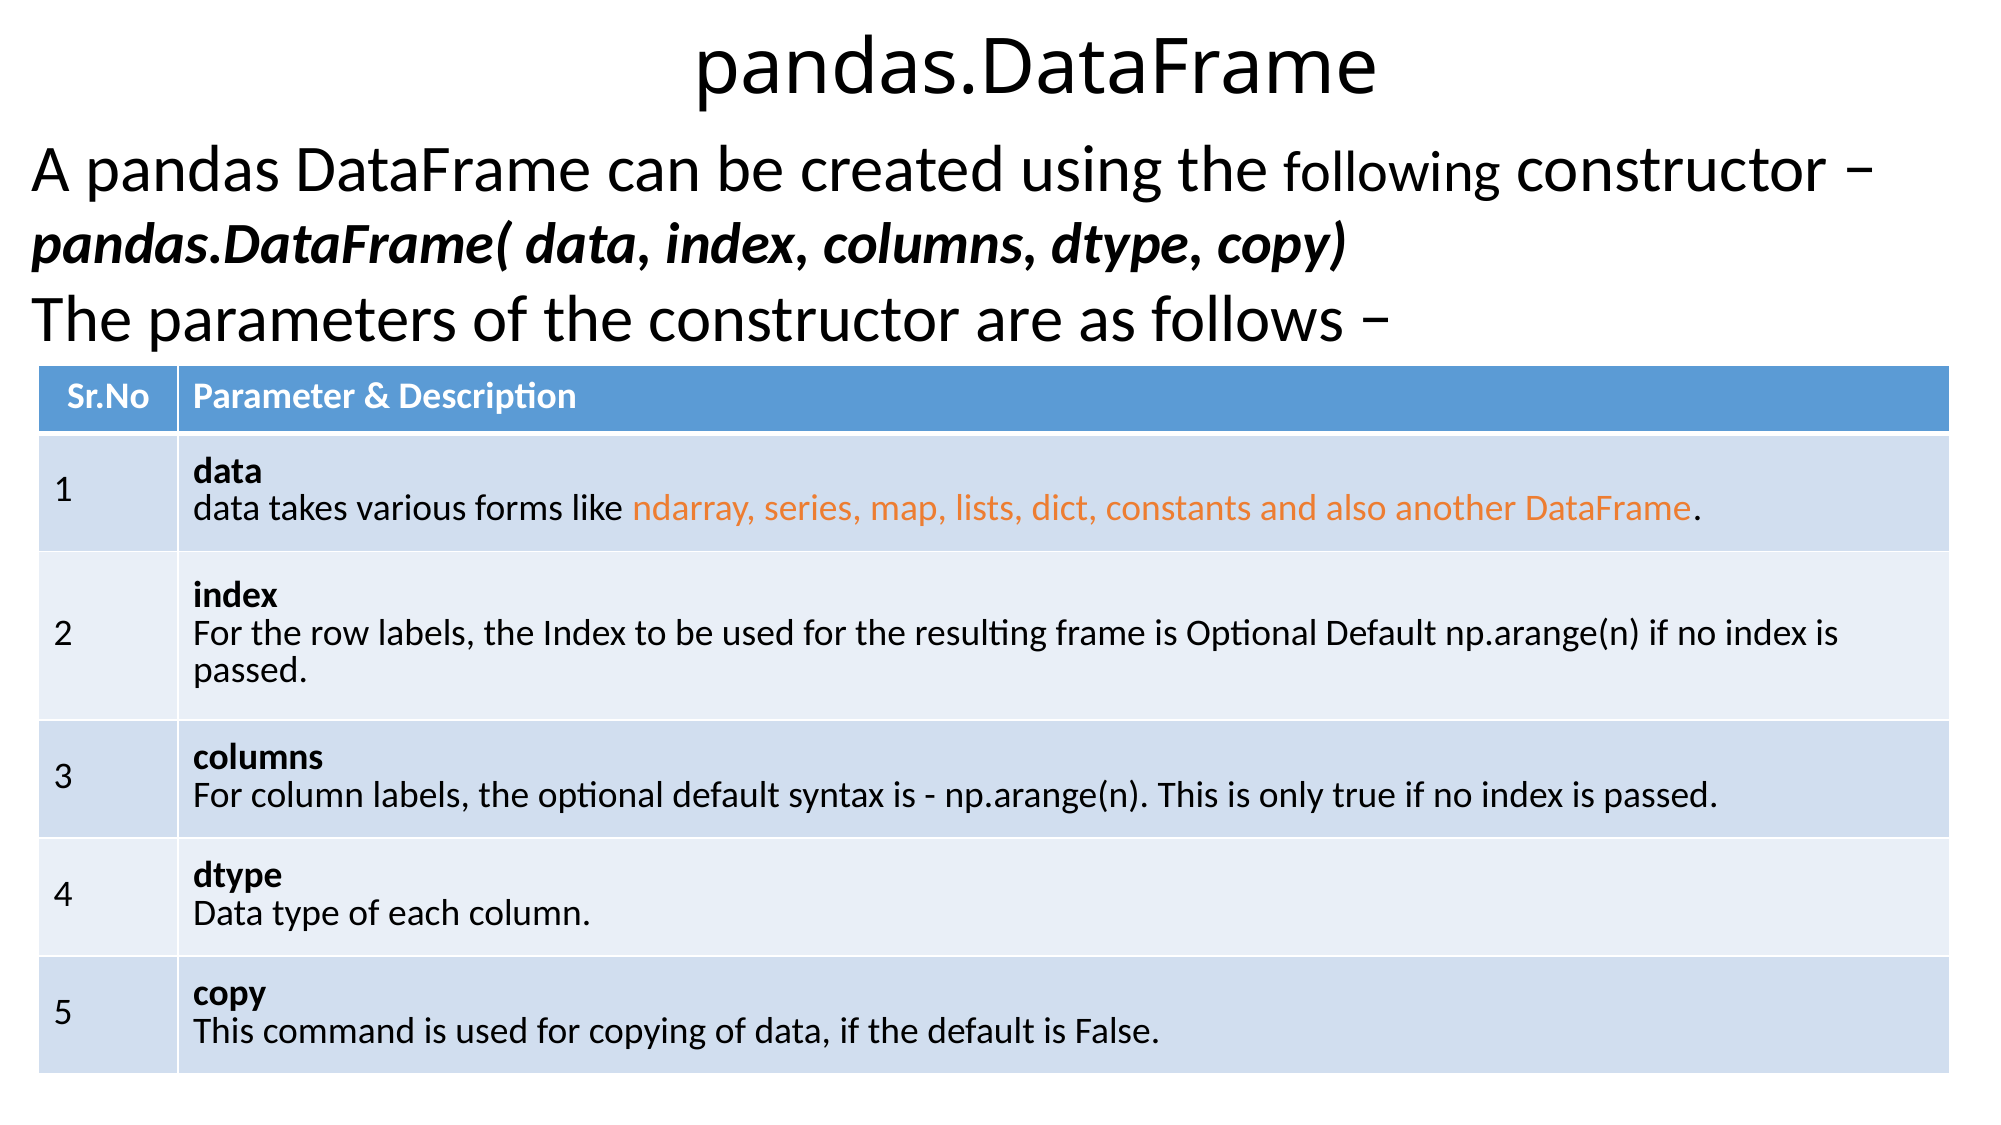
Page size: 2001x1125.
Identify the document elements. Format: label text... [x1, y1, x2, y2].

table_cell copy This command is used for copying of data, if the default is False. [179, 957, 1949, 1073]
table_cell 5 [39, 957, 177, 1073]
title pandas.DataFrame [173, 19, 1899, 118]
table_cell 3 [39, 721, 177, 837]
table_cell 4 [39, 839, 177, 955]
table_header Parameter & Description [179, 366, 1949, 431]
table_cell columns For column labels, the optional default syntax is - np.arange(n). This is only true if no index is passed. [179, 721, 1949, 837]
text_box A pandas DataFrame can be created using the following constructor − pandas.DataFrame( data, index, columns, dtype, copy) The parameters of the constructor are as follows − [17, 117, 1978, 363]
table_cell 2 [39, 552, 177, 719]
table_cell data data takes various forms like ndarray, series, map, lists, dict, constants and also another DataFrame. [179, 436, 1949, 551]
table_cell index For the row labels, the Index to be used for the resulting frame is Optional Default np.arange(n) if no index is passed. [179, 552, 1949, 719]
table_cell 1 [39, 436, 177, 551]
table_cell dtype Data type of each column. [179, 839, 1949, 955]
table_header Sr.No [39, 366, 177, 431]
